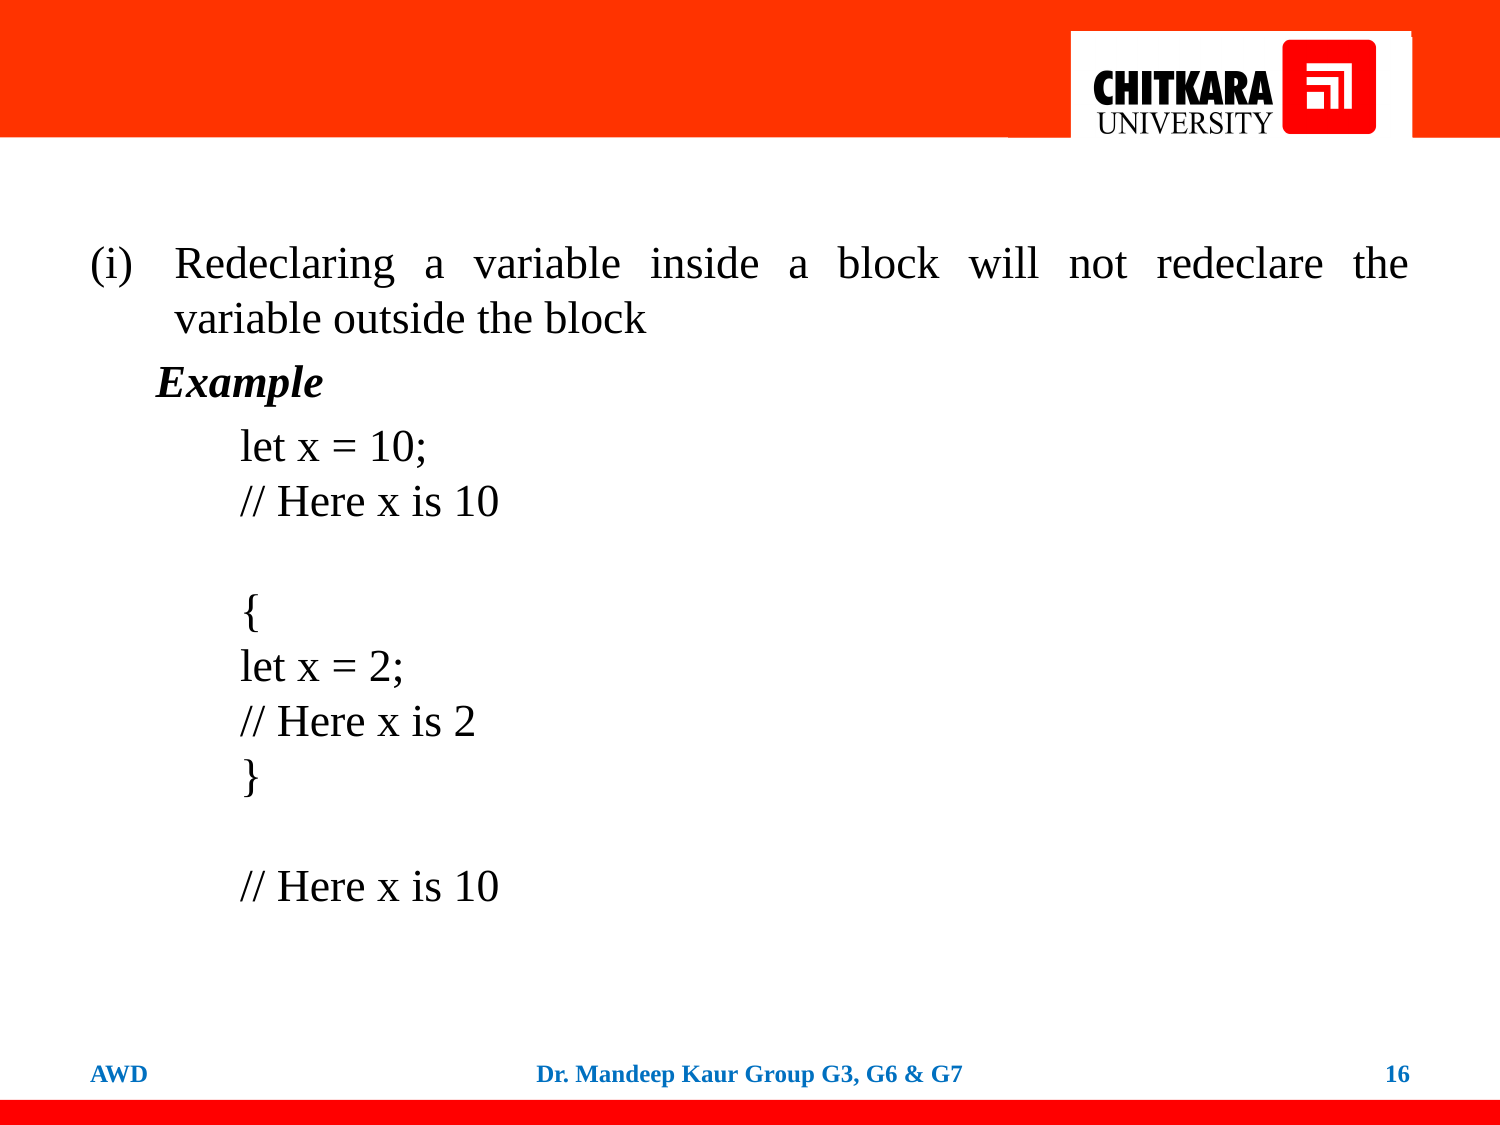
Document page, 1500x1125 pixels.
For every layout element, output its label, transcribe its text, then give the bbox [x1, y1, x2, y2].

picture [1074, 37, 1391, 138]
footer Dr. Mandeep Kaur Group G3, G6 & G7 [512, 1042, 988, 1103]
slide_number AWD [75, 1042, 425, 1103]
slide_number 16 [1074, 1042, 1425, 1103]
list Redeclaring a variable inside a block will not redeclare the variable outside the block Example let x = 10; // Here x is 10 { let x = 2; // Here x is 2 } // Here x is 10 [74, 224, 1426, 968]
